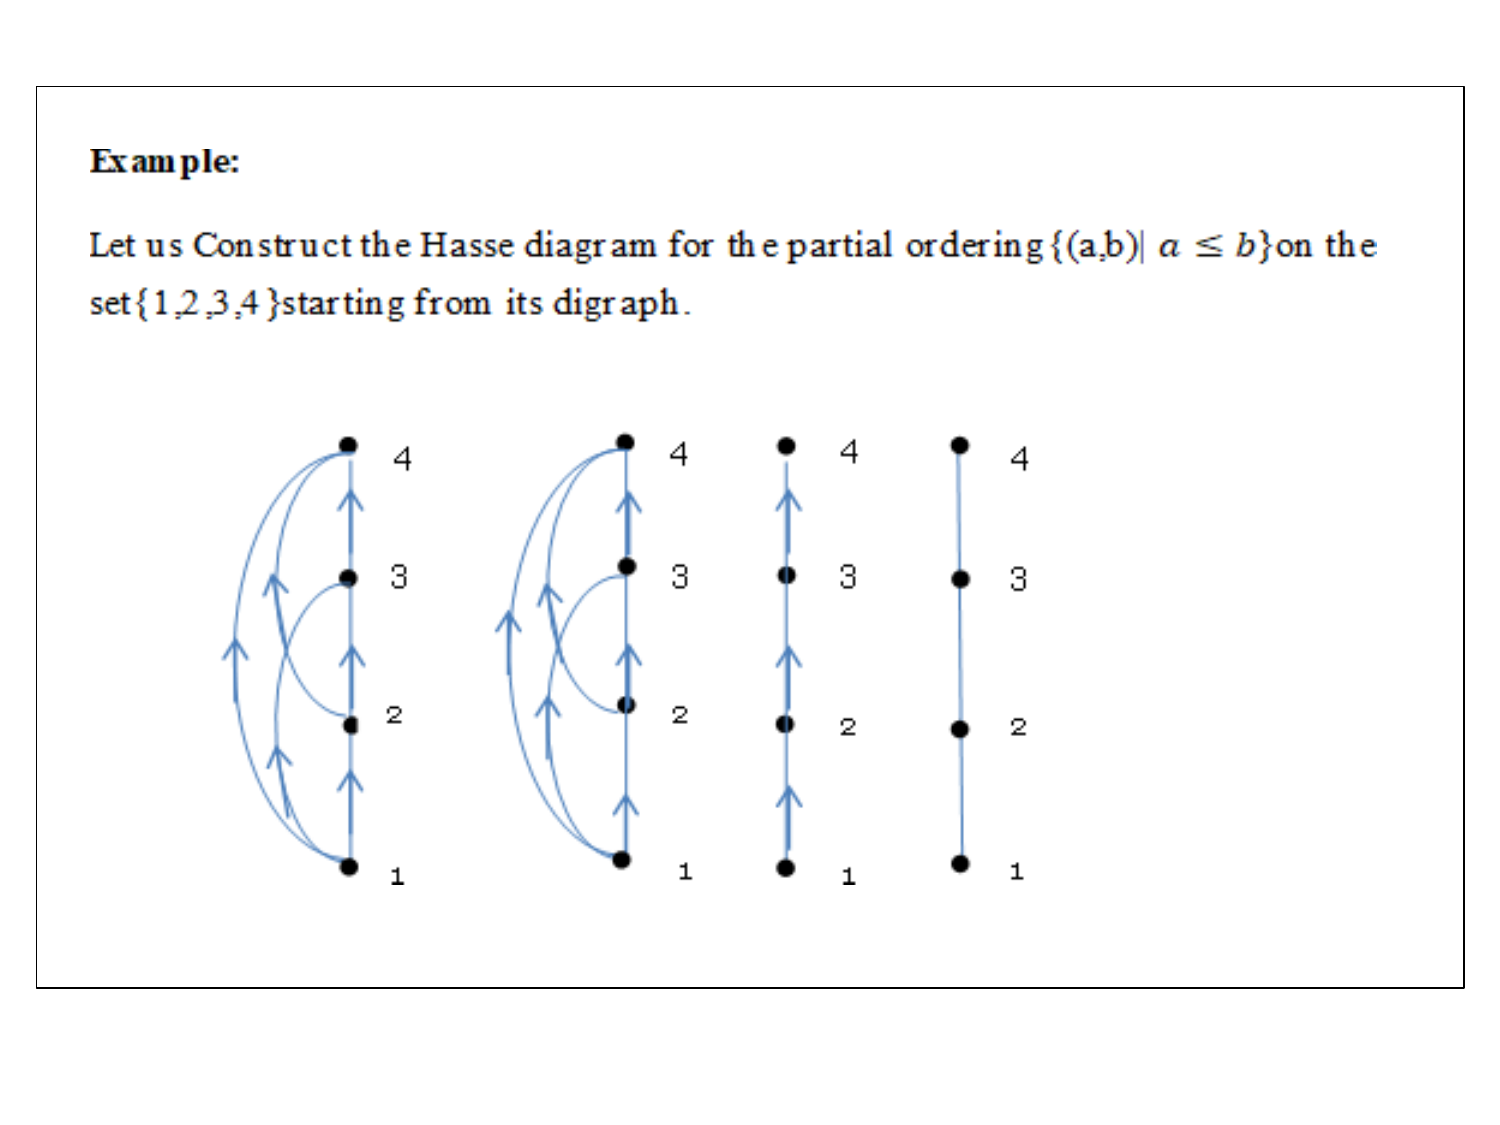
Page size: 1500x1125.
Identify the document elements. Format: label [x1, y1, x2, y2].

text_box [35, 85, 1465, 990]
